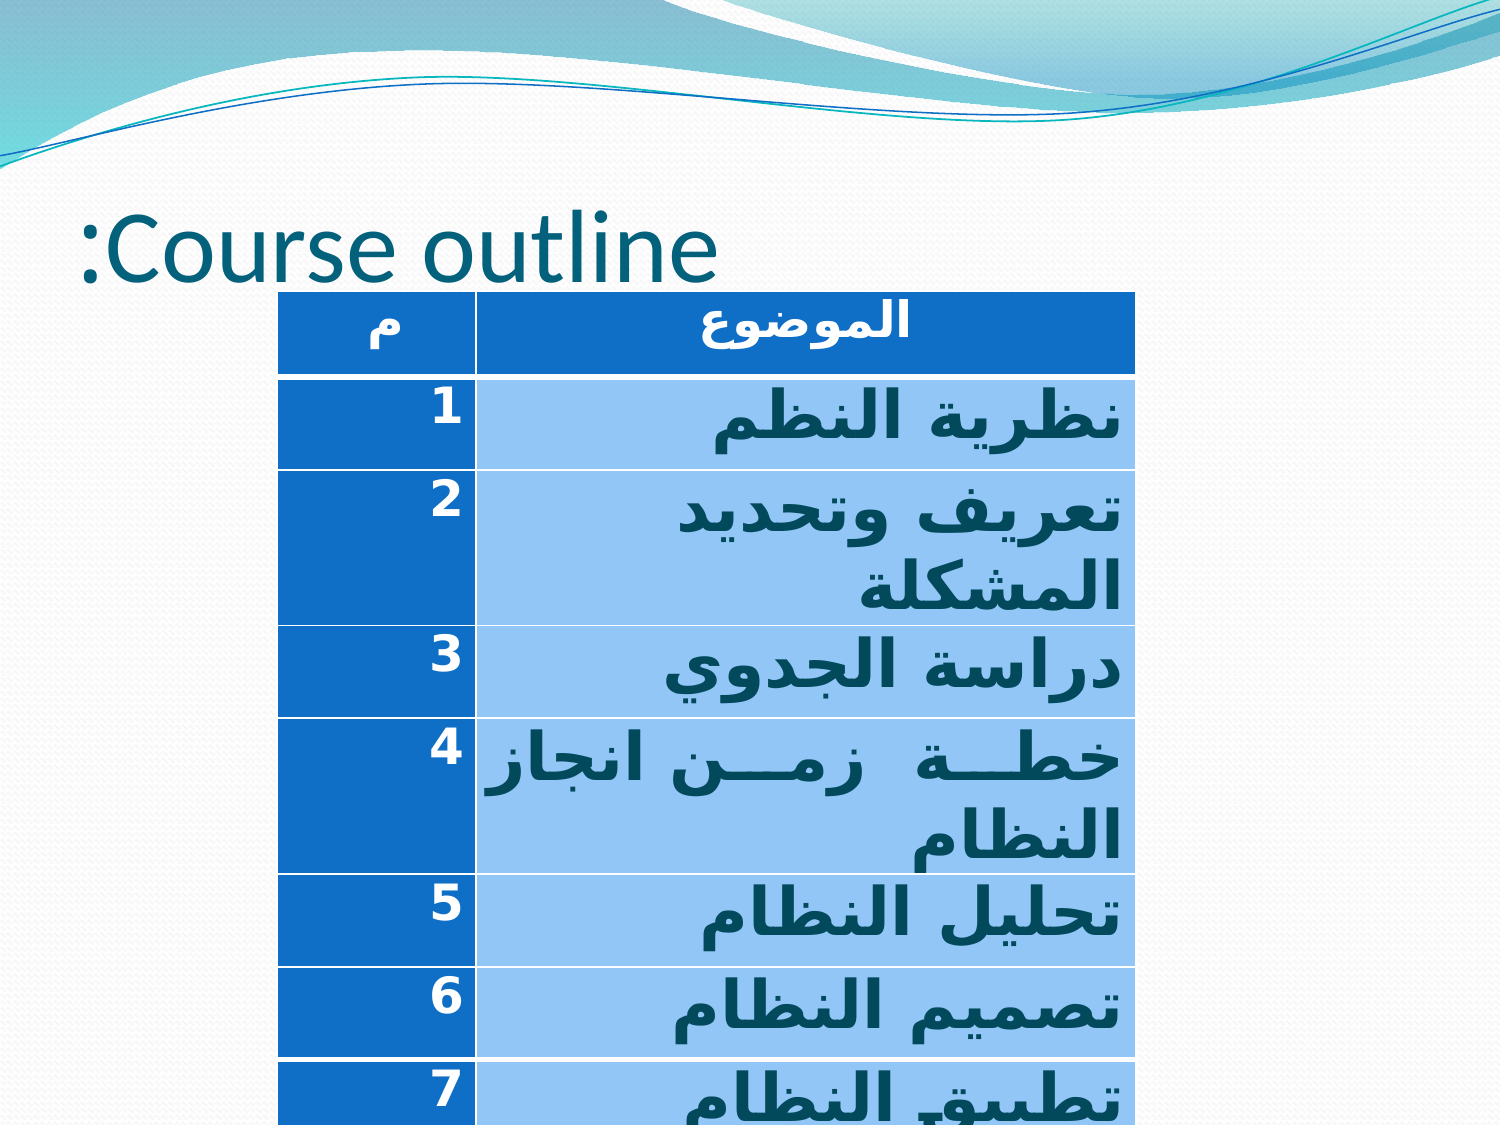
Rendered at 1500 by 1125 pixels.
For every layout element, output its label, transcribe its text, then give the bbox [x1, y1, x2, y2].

table_cell تحليل النظام [477, 875, 1135, 966]
table_cell 6 [278, 968, 475, 1057]
table_cell دراسة الجدوي [477, 626, 1135, 717]
table_cell نظرية النظم [477, 380, 1135, 469]
table_cell 4 [278, 719, 475, 873]
table_cell 2 [278, 471, 475, 625]
table_cell تعريف وتحديد المشكلة [477, 471, 1135, 625]
table_cell 3 [278, 626, 475, 717]
table_cell تطبيق النظام [477, 1062, 1135, 1125]
table_header الموضوع [477, 292, 1135, 374]
table_cell تصميم النظام [477, 968, 1135, 1057]
title Course outline: [75, 115, 1425, 303]
table_cell 1 [278, 380, 475, 469]
table_header م [278, 292, 475, 374]
table_cell 5 [278, 875, 475, 966]
table_cell خطة زمن انجاز النظام [477, 719, 1135, 873]
table_cell 7 [278, 1062, 475, 1125]
